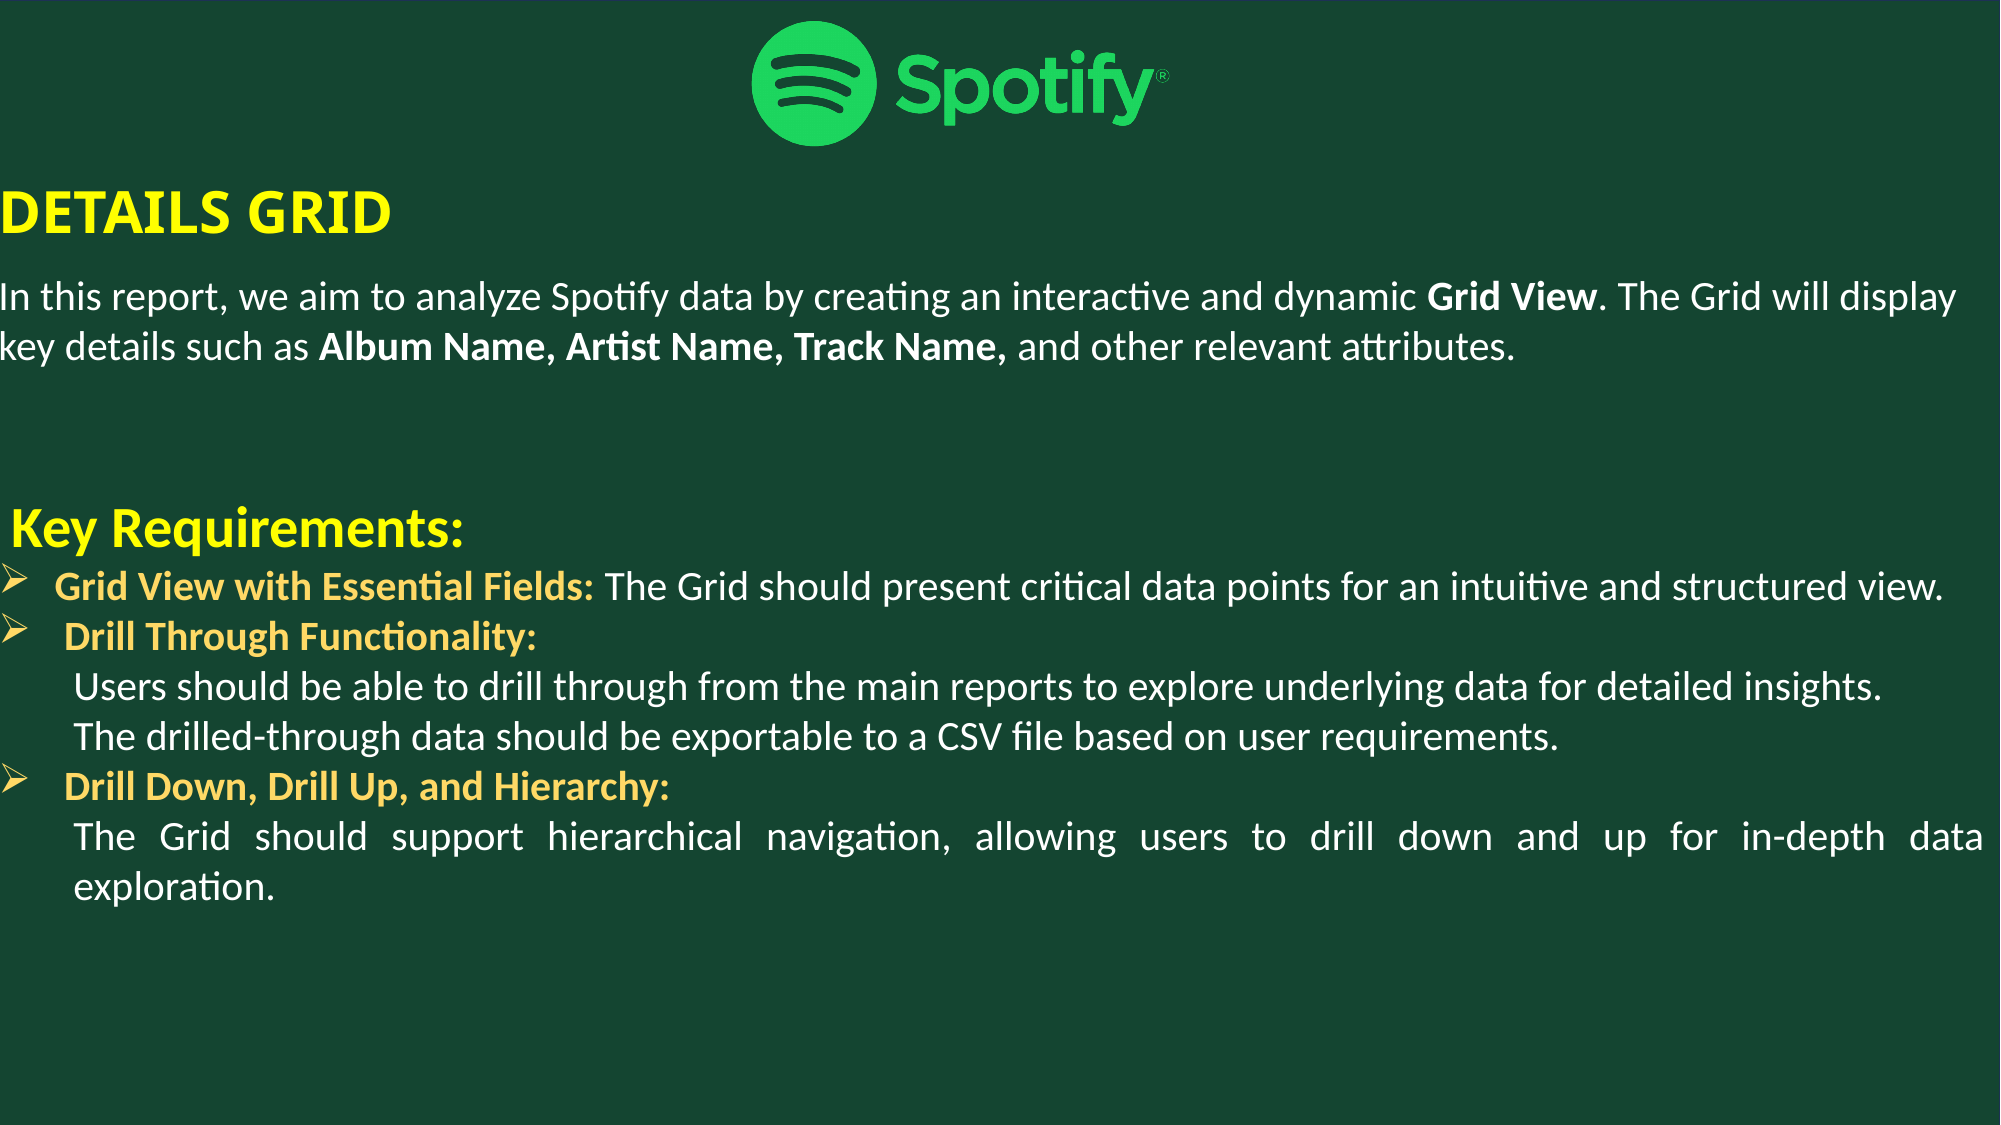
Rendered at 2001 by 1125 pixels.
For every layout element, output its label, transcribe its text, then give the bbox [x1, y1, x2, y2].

text_box In this report, we aim to analyze Spotify data by creating an interactive and dynamic Grid View. The Grid will display key details such as Album Name, Artist Name, Track Name, and other relevant attributes. Key Requirements: Grid View with Essential Fields: The Grid should present critical data points for an intuitive and structured view. Drill Through Functionality: Users should be able to drill through from the main reports to explore underlying data for detailed insights. The drilled-through data should be exportable to a CSV file based on user requirements. Drill Down, Drill Up, and Hierarchy: The Grid should support hierarchical navigation, allowing users to drill down and up for in-depth data exploration. [0, 0, 2000, 1125]
text_box DETAILS GRID [0, 162, 697, 258]
picture [728, 11, 1195, 162]
